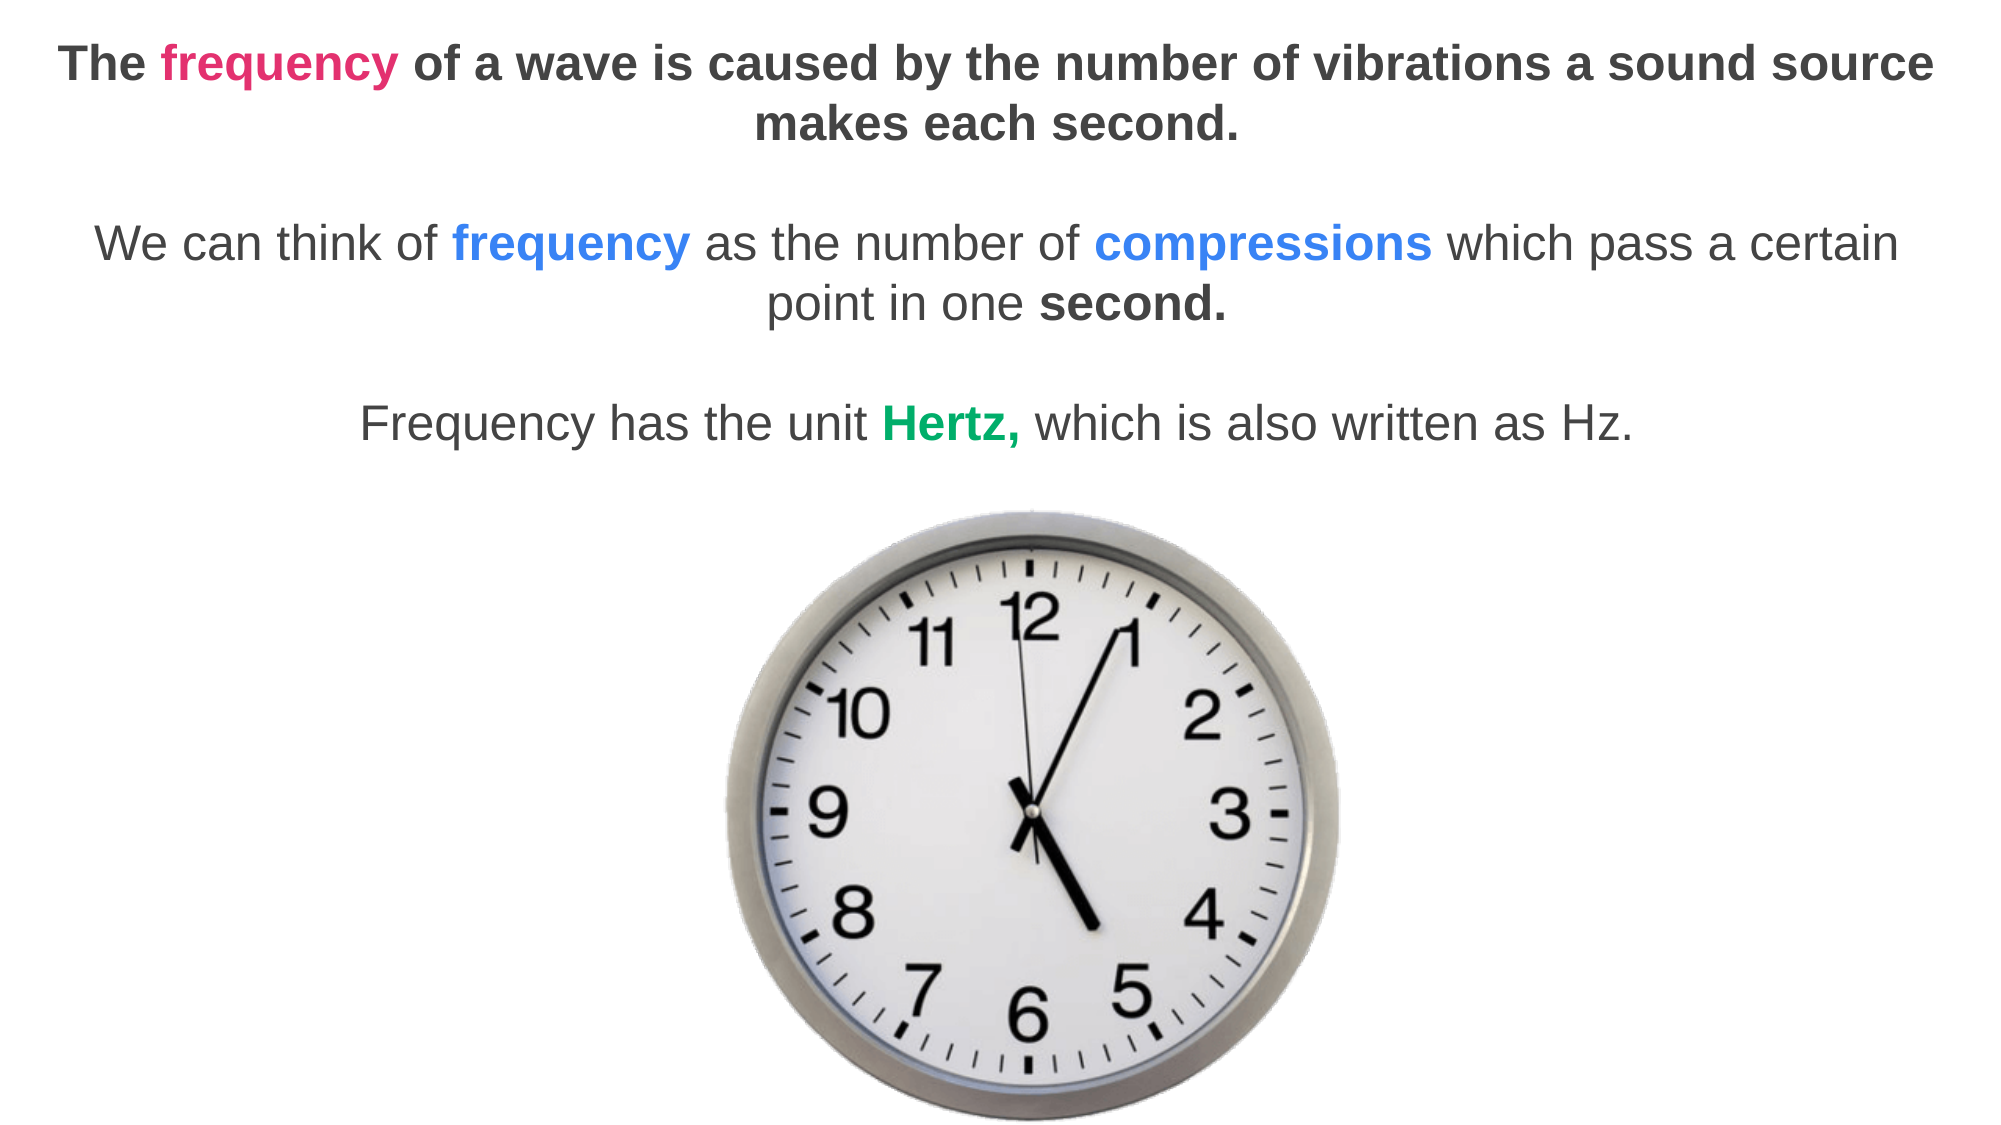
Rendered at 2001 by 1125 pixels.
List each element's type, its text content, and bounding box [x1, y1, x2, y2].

text_box The frequency of a wave is caused by the number of vibrations a sound source makes each second. We can think of frequency as the number of compressions which pass a certain point in one second. Frequency has the unit Hertz, which is also written as Hz. [31, 23, 1963, 458]
picture [721, 506, 1347, 1125]
